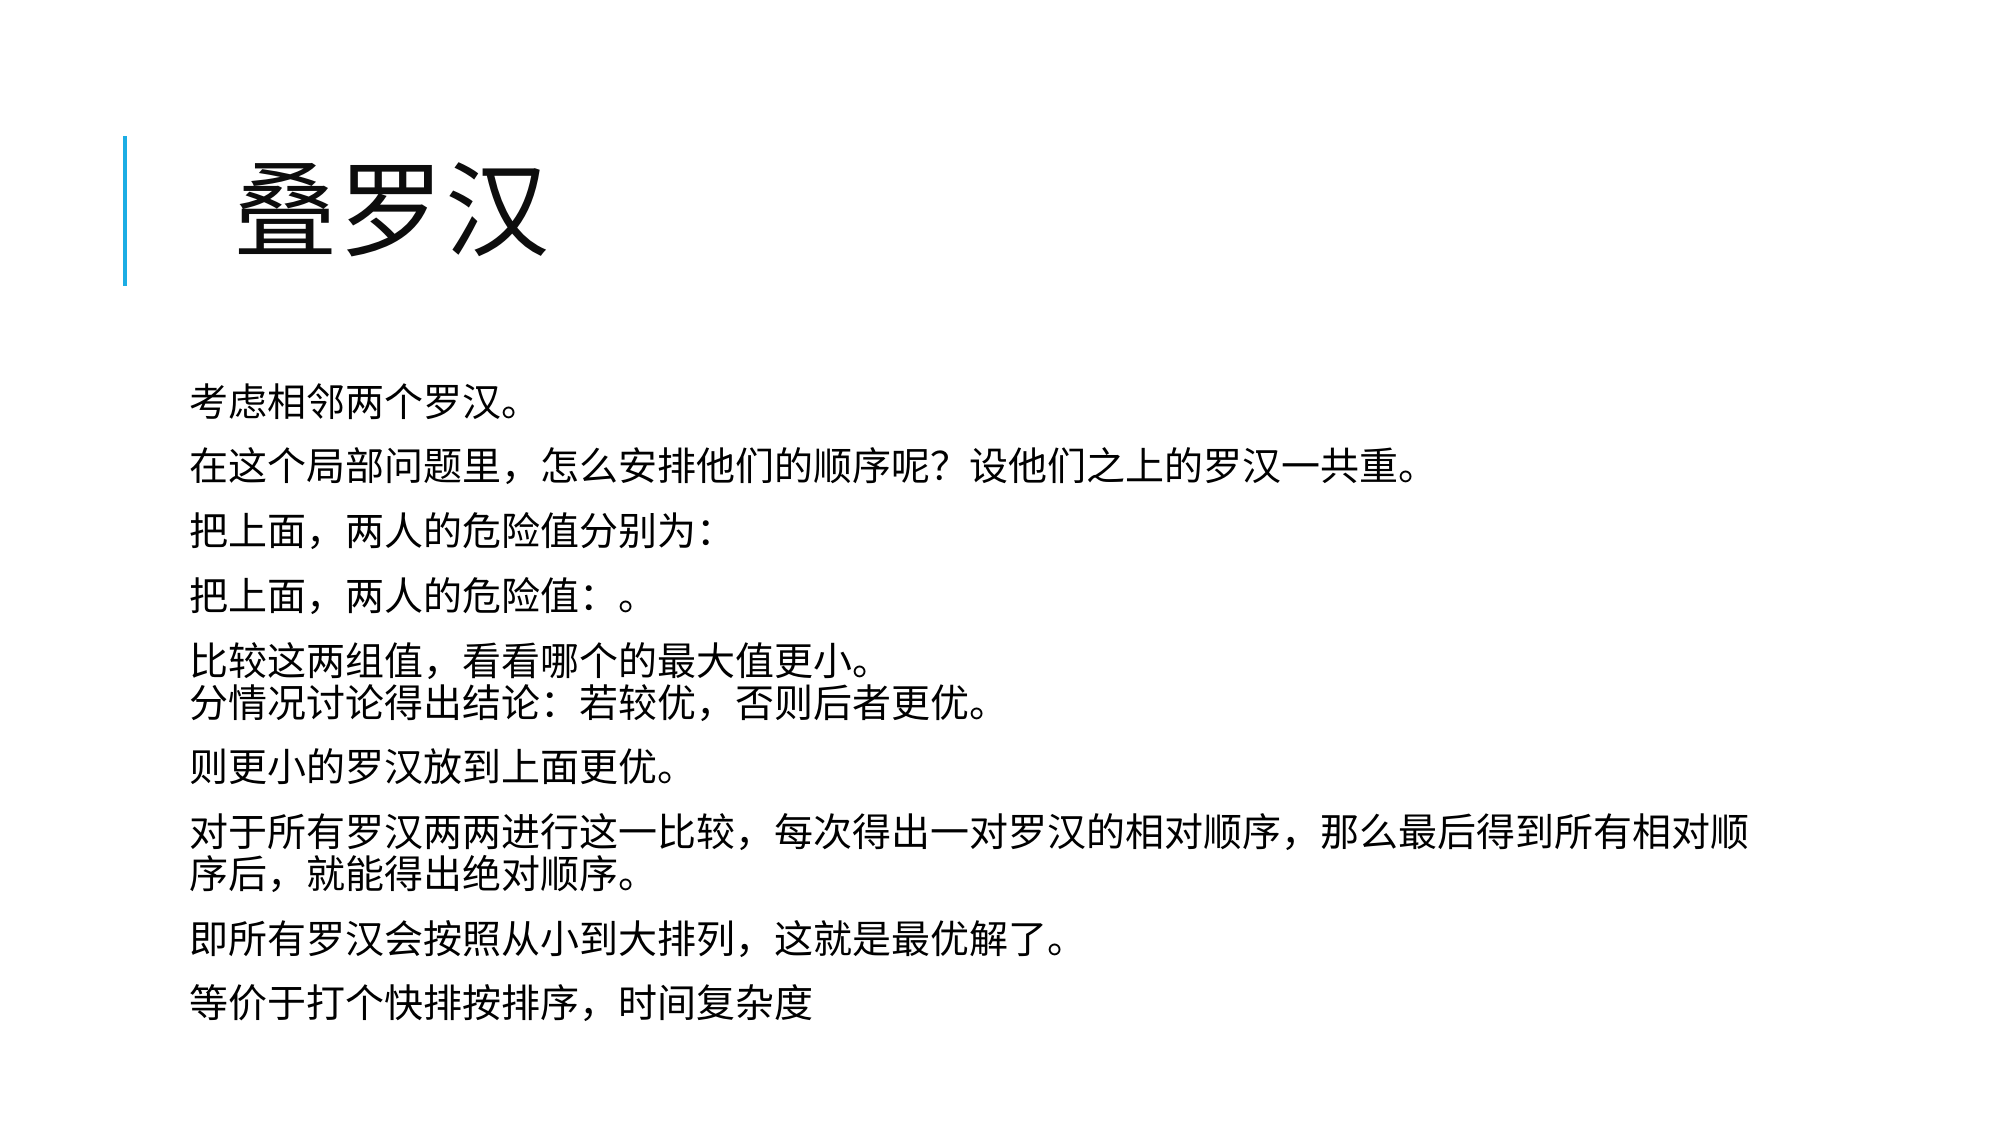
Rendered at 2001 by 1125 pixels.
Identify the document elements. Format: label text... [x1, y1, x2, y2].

title 叠罗汉 [168, 96, 1763, 342]
